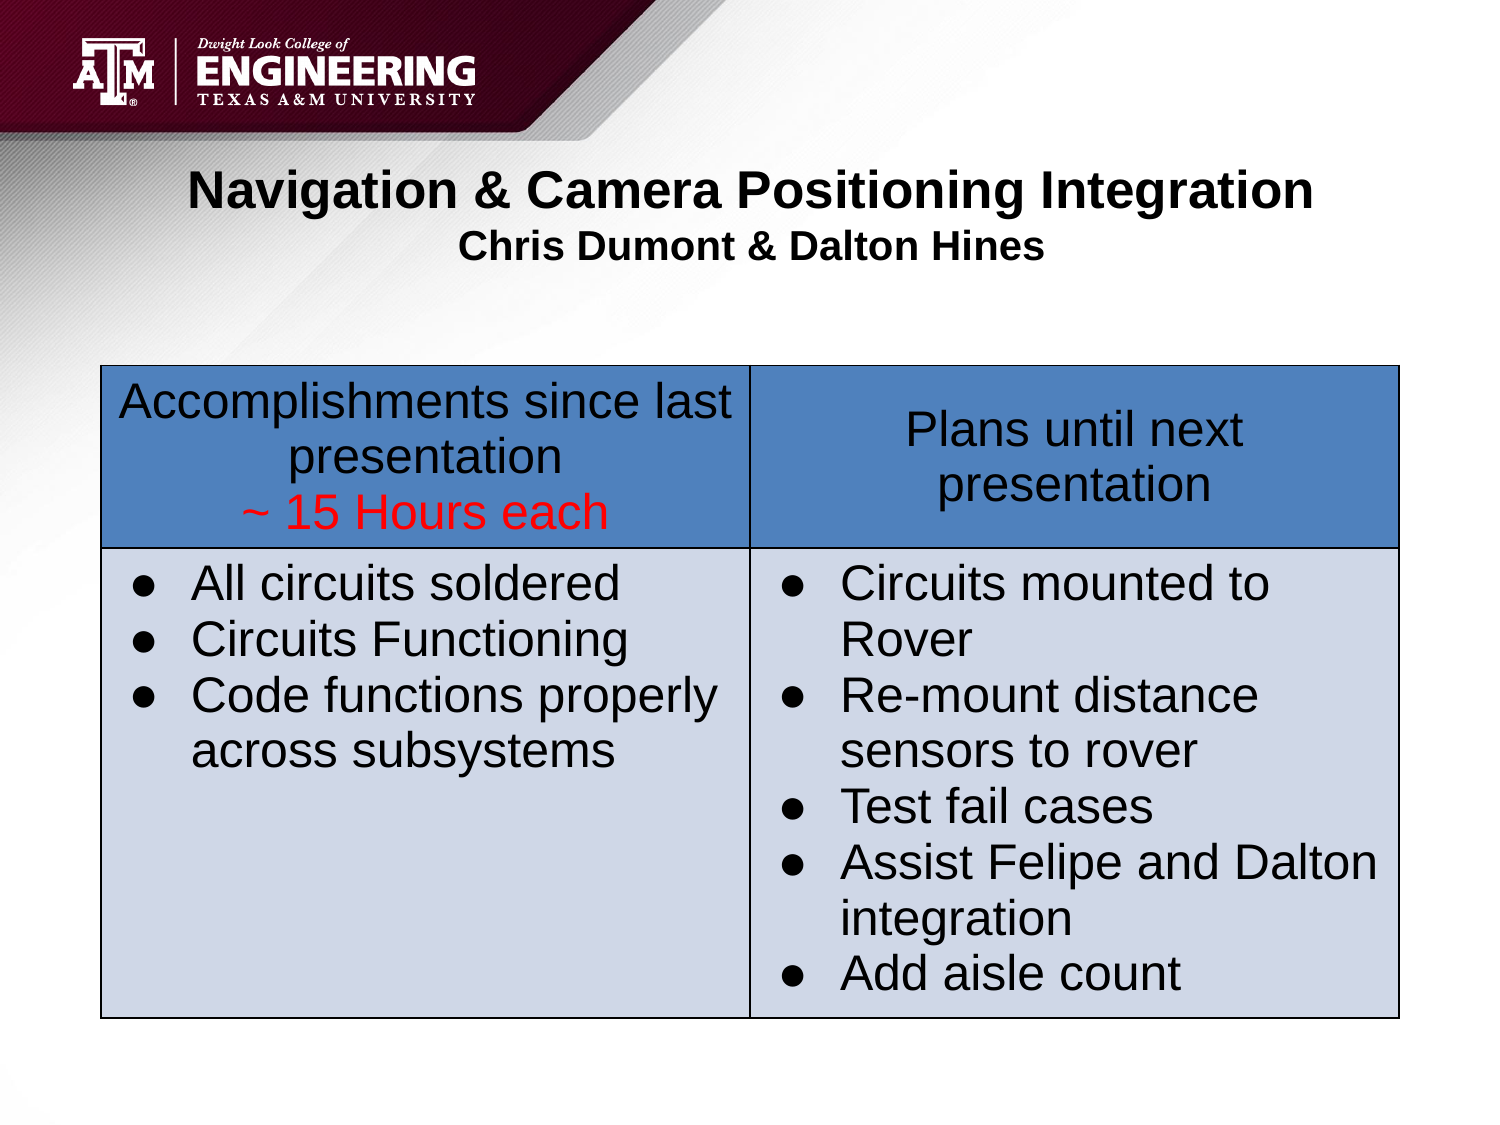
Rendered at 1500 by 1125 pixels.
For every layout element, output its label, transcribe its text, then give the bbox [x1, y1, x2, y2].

table_header Accomplishments since last presentation ~ 15 Hours each [102, 366, 749, 547]
picture [0, 0, 1500, 1125]
table_cell Circuits mounted to Rover Re-mount distance sensors to rover Test fail cases Assist Felipe and Dalton integration Add aisle count [751, 549, 1398, 1017]
table_header Plans until next presentation [751, 366, 1398, 547]
table_cell All circuits soldered Circuits Functioning Code functions properly across subsystems [102, 549, 749, 1017]
title Navigation & Camera Positioning Integration Chris Dumont & Dalton Hines [33, 146, 1471, 279]
